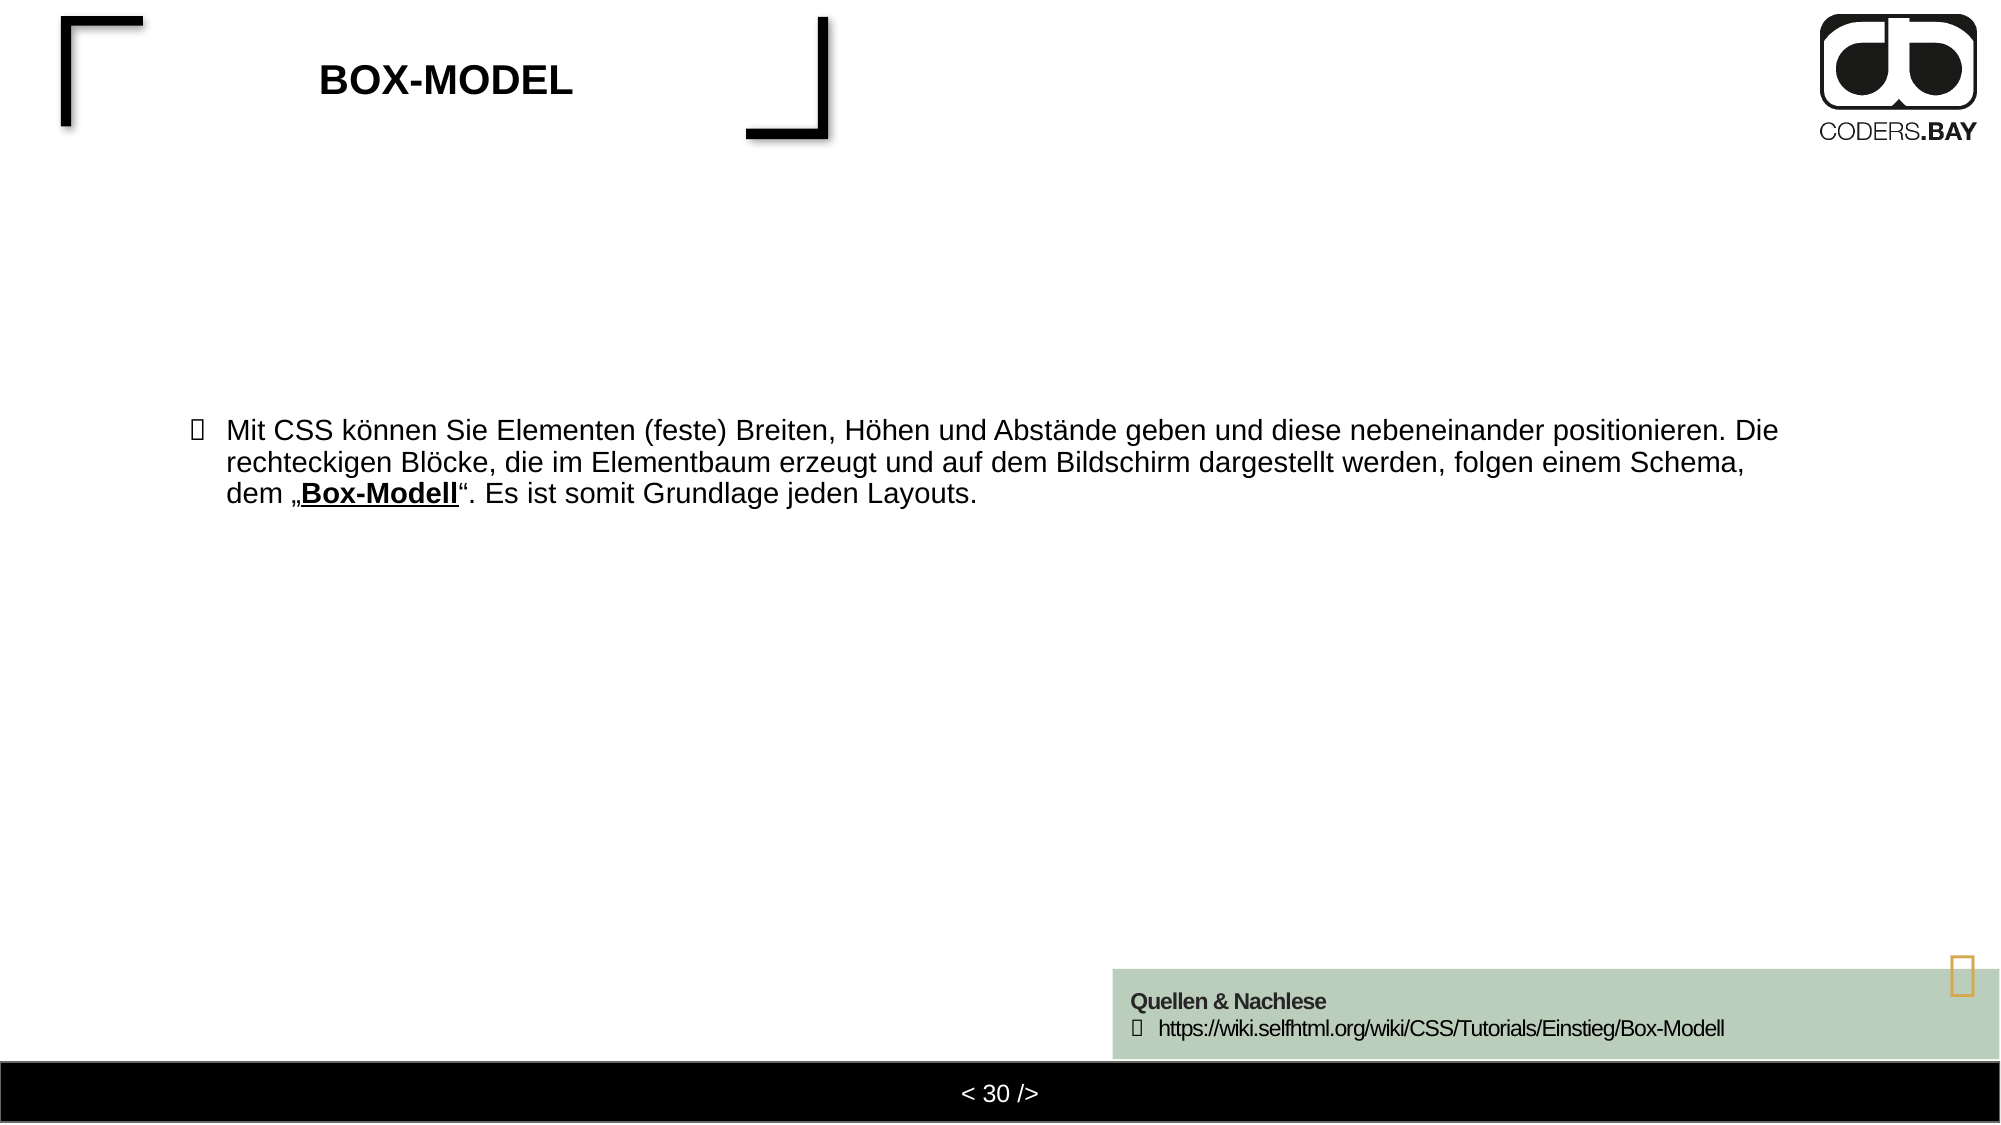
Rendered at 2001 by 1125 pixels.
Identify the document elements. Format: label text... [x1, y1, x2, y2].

picture [1820, 14, 1977, 140]
list Mit CSS können Sie Elementen (feste) Breiten, Höhen und Abstände geben und diese nebeneinander positionieren. Die rechteckigen Blöcke, die im Elementbaum erzeugt und auf dem Bildschirm dargestellt werden, folgen einem Schema, dem „Box-Modell“. Es ist somit Grundlage jeden Layouts. [174, 408, 1826, 519]
title Box-Model [79, 36, 814, 127]
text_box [1112, 931, 2000, 1060]
